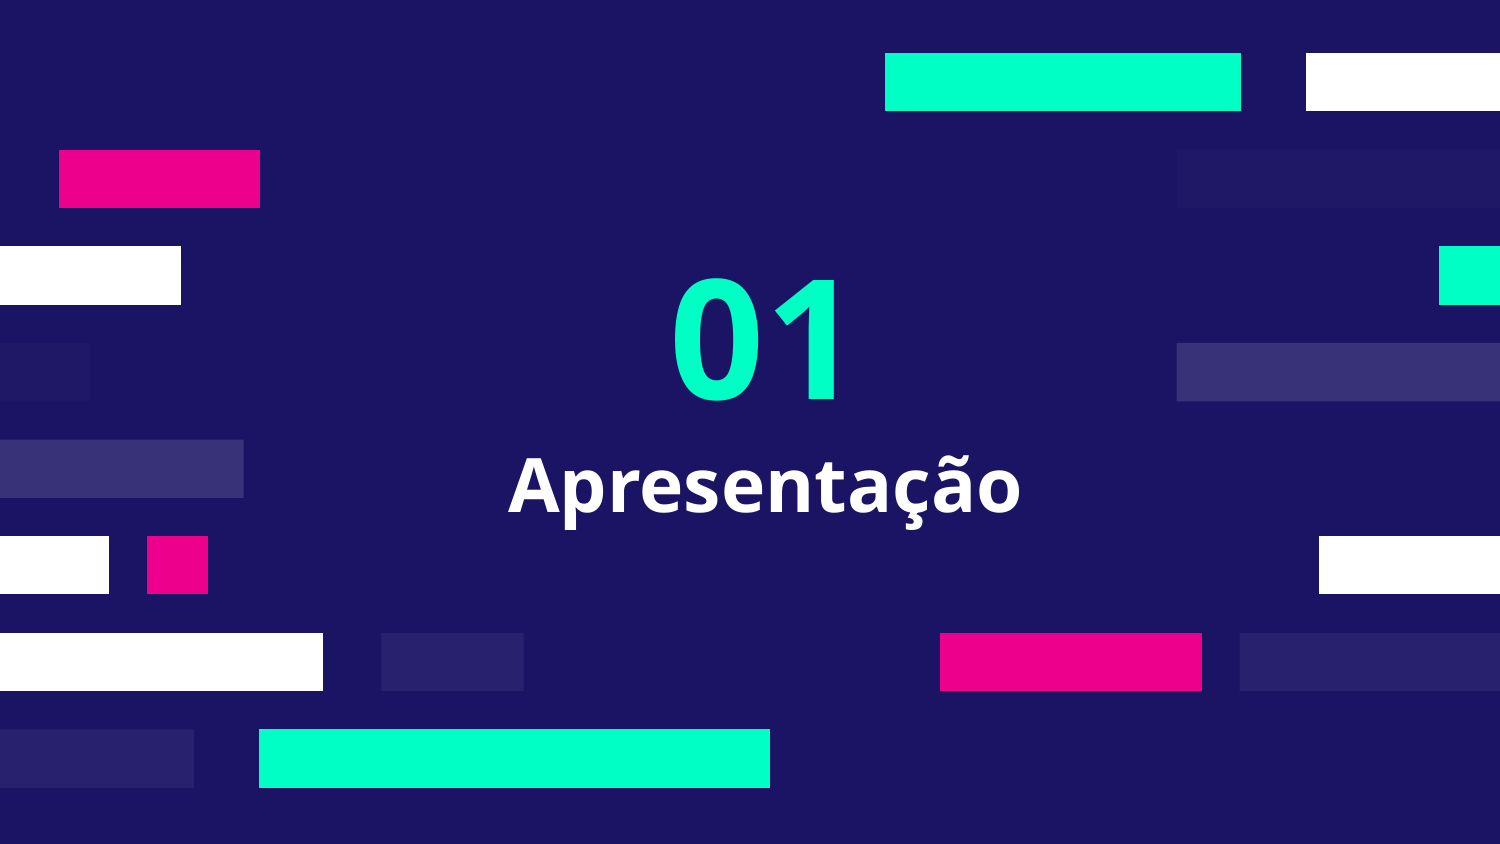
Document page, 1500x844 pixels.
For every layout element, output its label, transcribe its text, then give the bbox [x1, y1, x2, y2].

title Apresentação [74, 445, 1457, 519]
title 01 [74, 352, 1457, 434]
